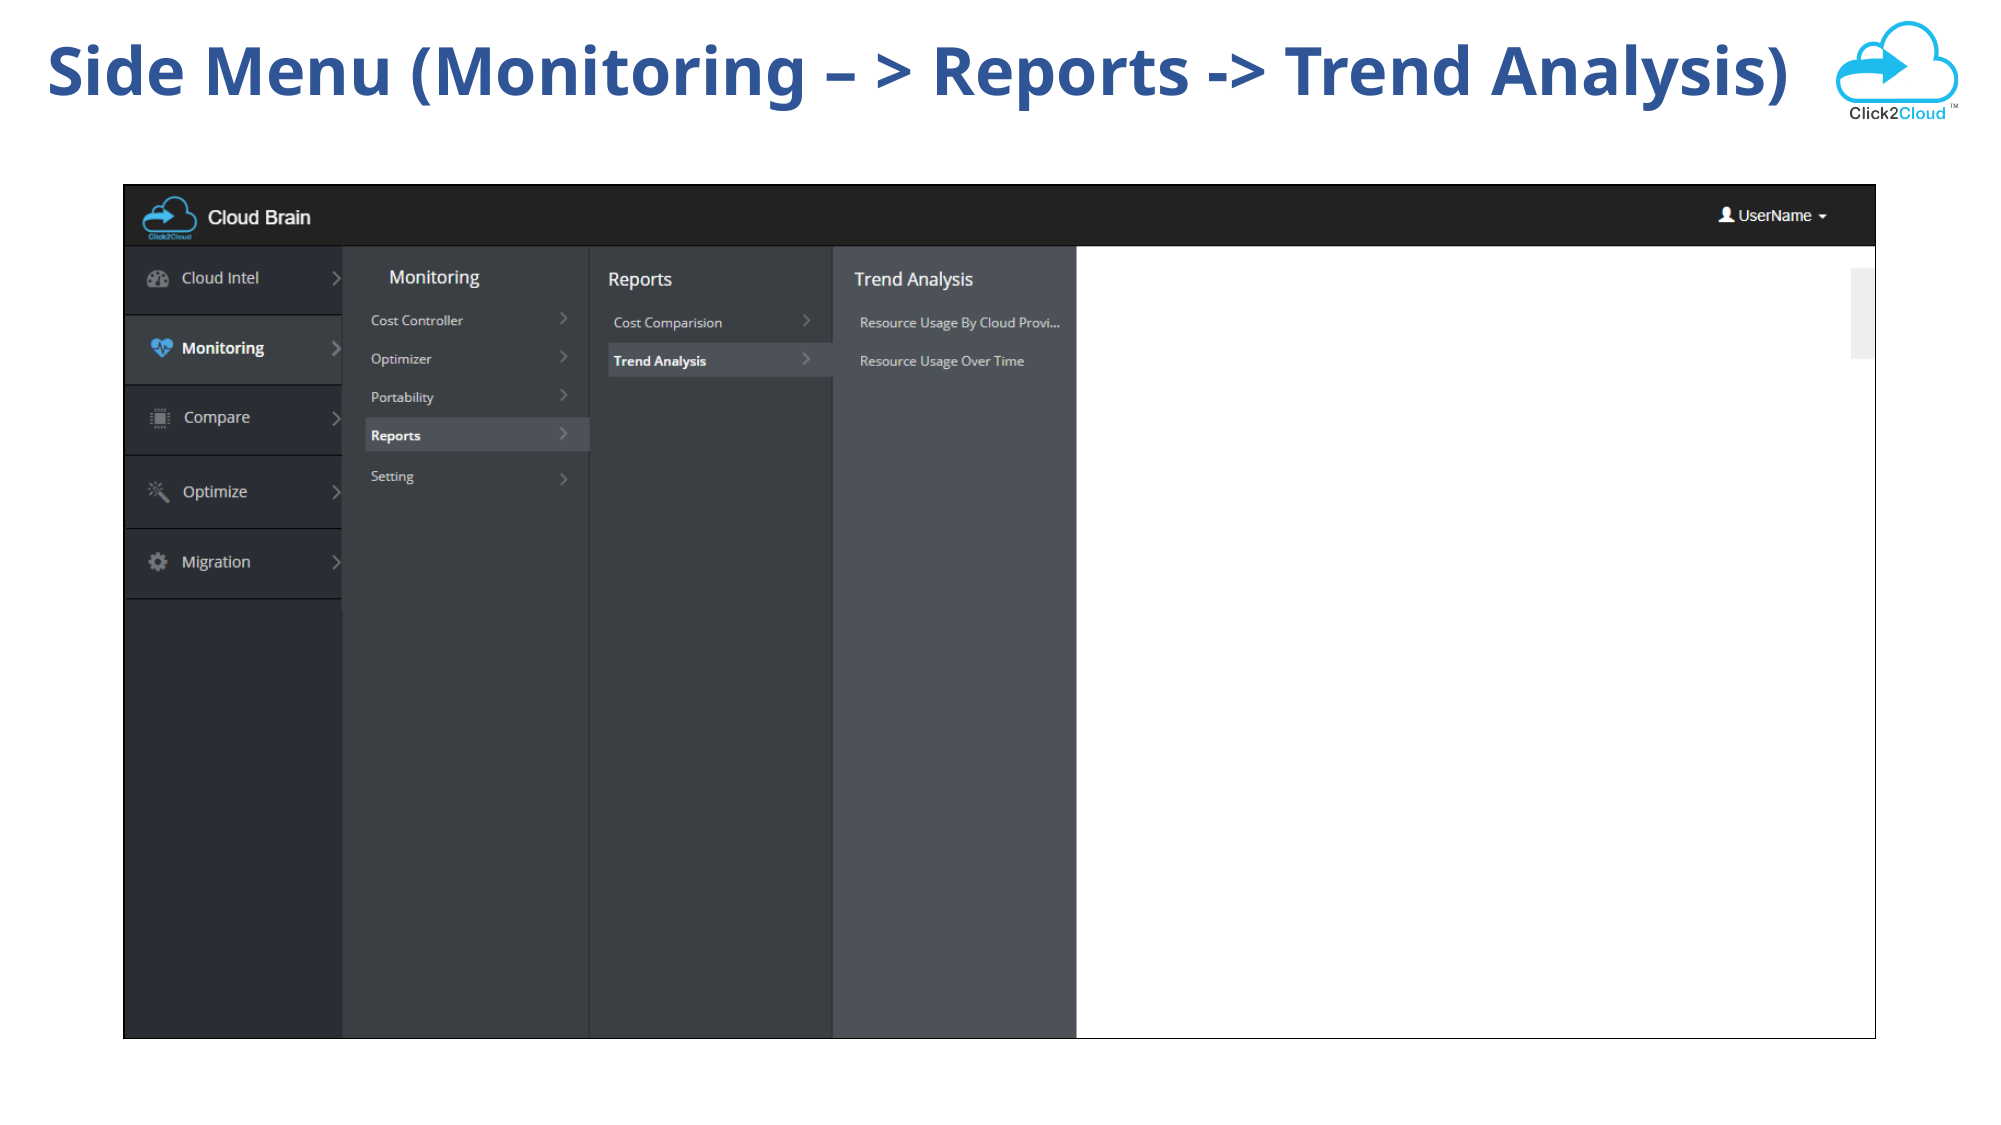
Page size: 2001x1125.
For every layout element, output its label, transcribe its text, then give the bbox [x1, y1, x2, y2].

picture [1835, 20, 1959, 120]
title Side Menu (Monitoring – > Reports -> Trend Analysis) [32, 0, 1960, 148]
picture [124, 185, 1875, 1038]
